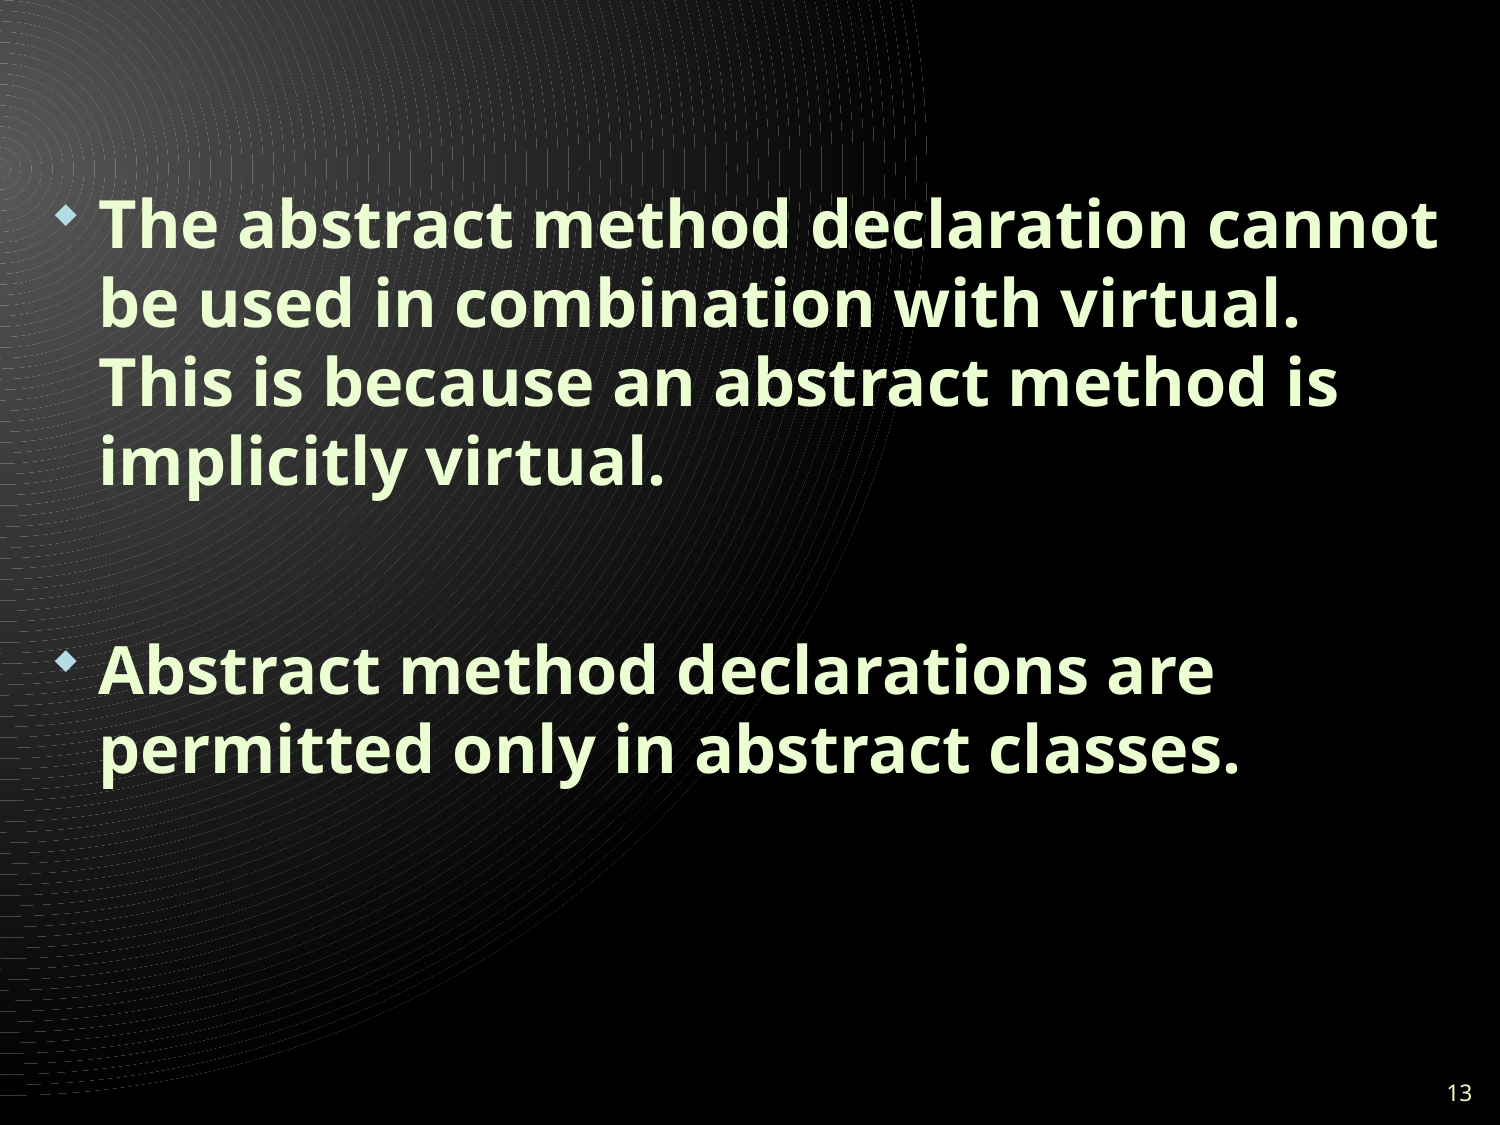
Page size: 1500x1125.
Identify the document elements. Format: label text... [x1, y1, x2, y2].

list The abstract method declaration cannot be used in combination with virtual. This is because an abstract method is implicitly virtual. Abstract method declarations are permitted only in abstract classes. [37, 174, 1463, 1100]
slide_number 13 [1412, 1074, 1488, 1113]
